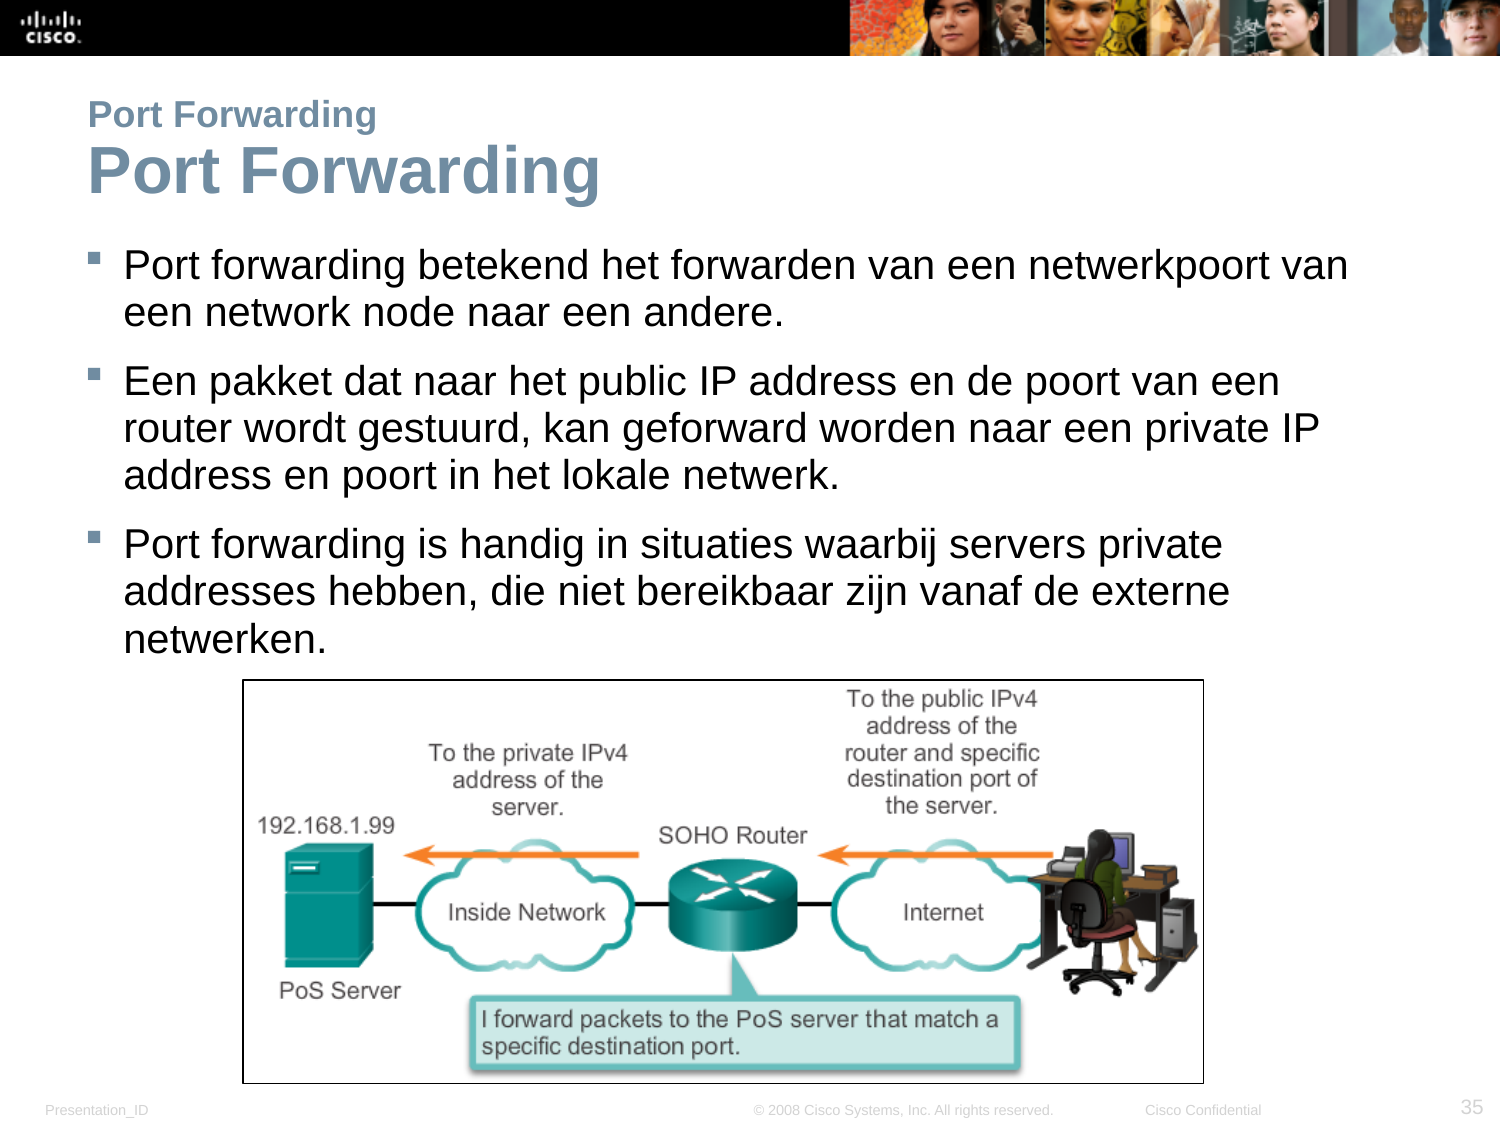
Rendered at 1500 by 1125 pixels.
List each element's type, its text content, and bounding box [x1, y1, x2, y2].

picture [0, 0, 1500, 56]
title Port Forwarding Port Forwarding [74, 76, 1411, 215]
list Port forwarding betekend het forwarden van een netwerkpoort van een network node naar een andere. Een pakket dat naar het public IP address en de poort van een router wordt gestuurd, kan geforward worden naar een private IP address en poort in het lokale netwerk. Port forwarding is handig in situaties waarbij servers private addresses hebben, die niet bereikbaar zijn vanaf de externe netwerken. [70, 234, 1376, 971]
picture [243, 680, 1203, 1083]
